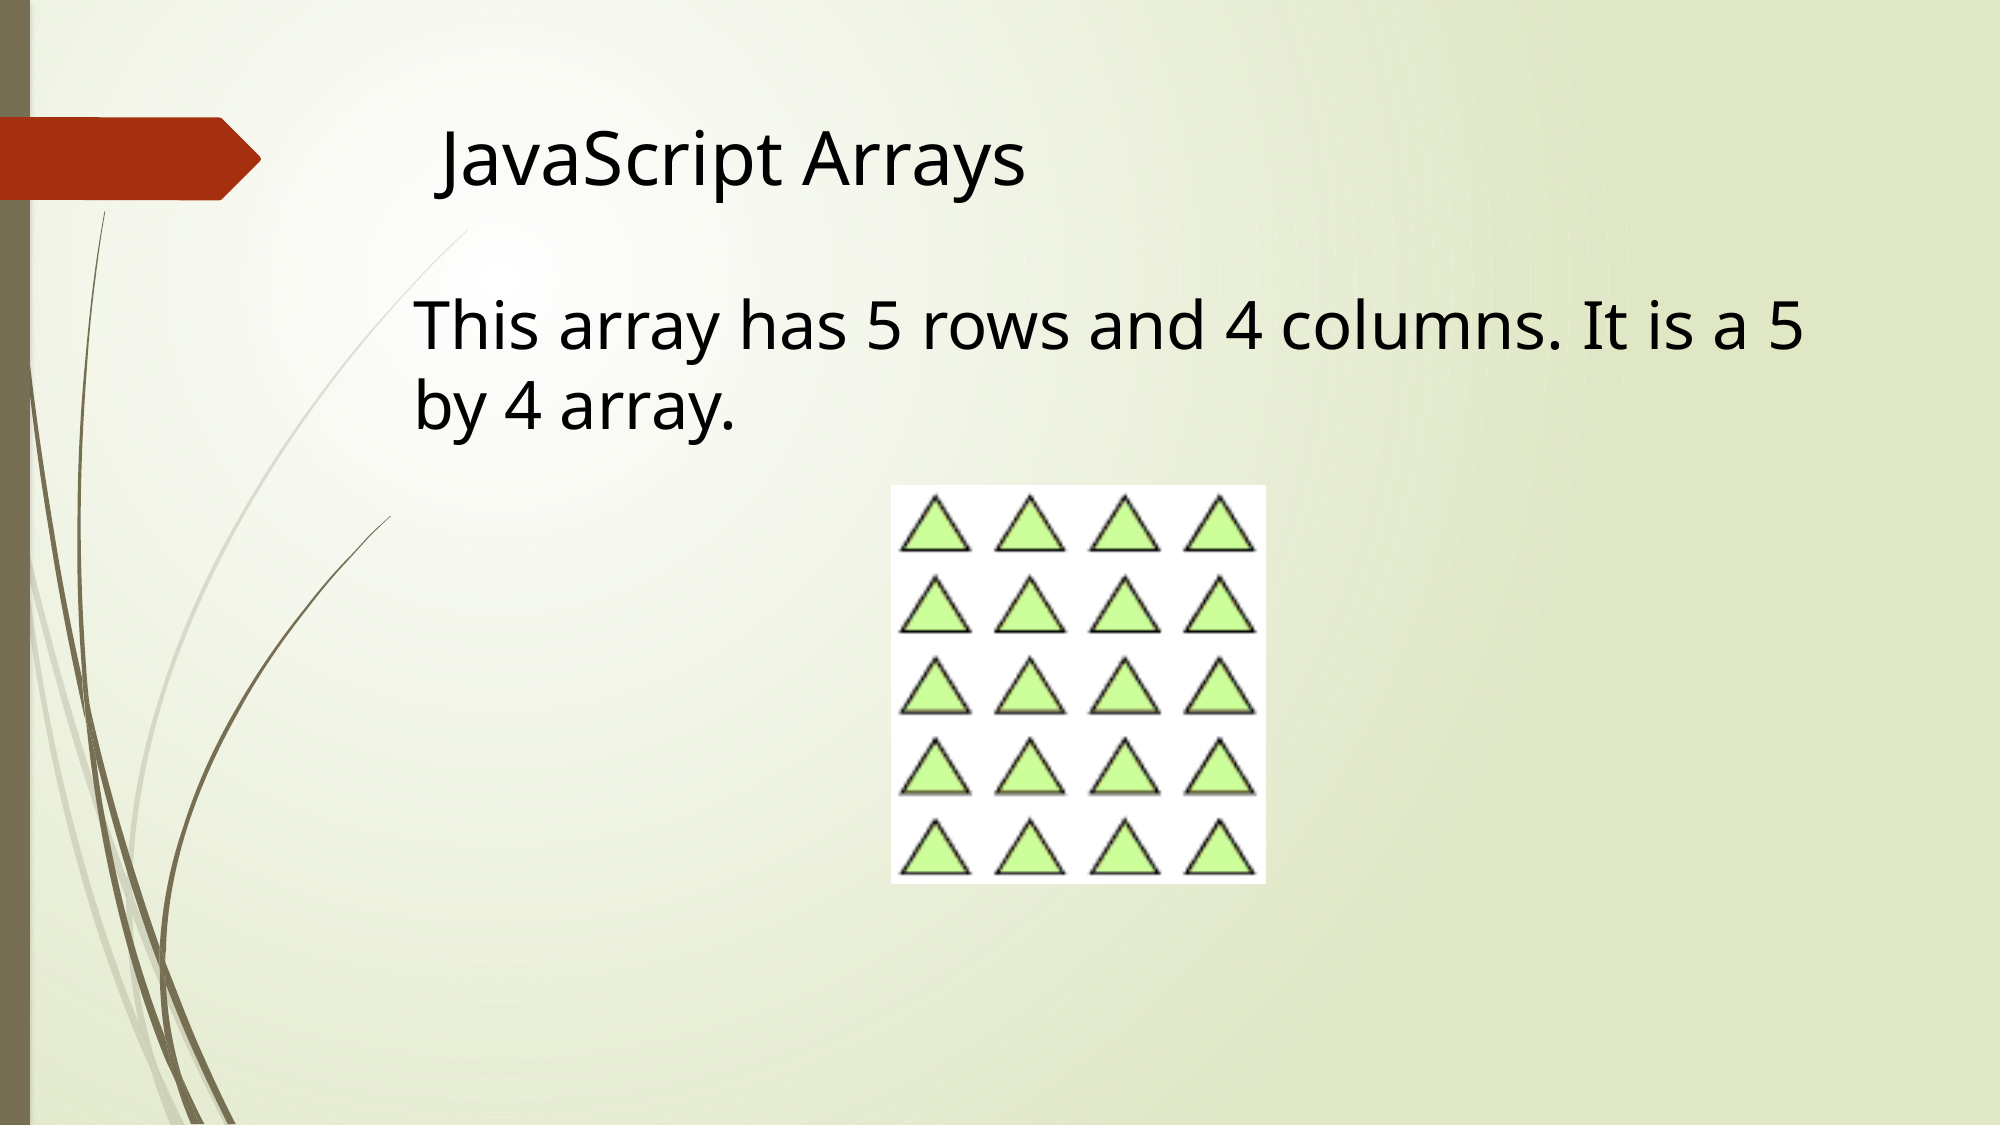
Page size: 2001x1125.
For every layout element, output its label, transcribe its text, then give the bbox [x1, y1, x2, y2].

picture [891, 484, 1267, 884]
list This array has 5 rows and 4 columns. It is a 5 by 4 array. [398, 275, 1862, 895]
title JavaScript Arrays [425, 102, 1888, 313]
